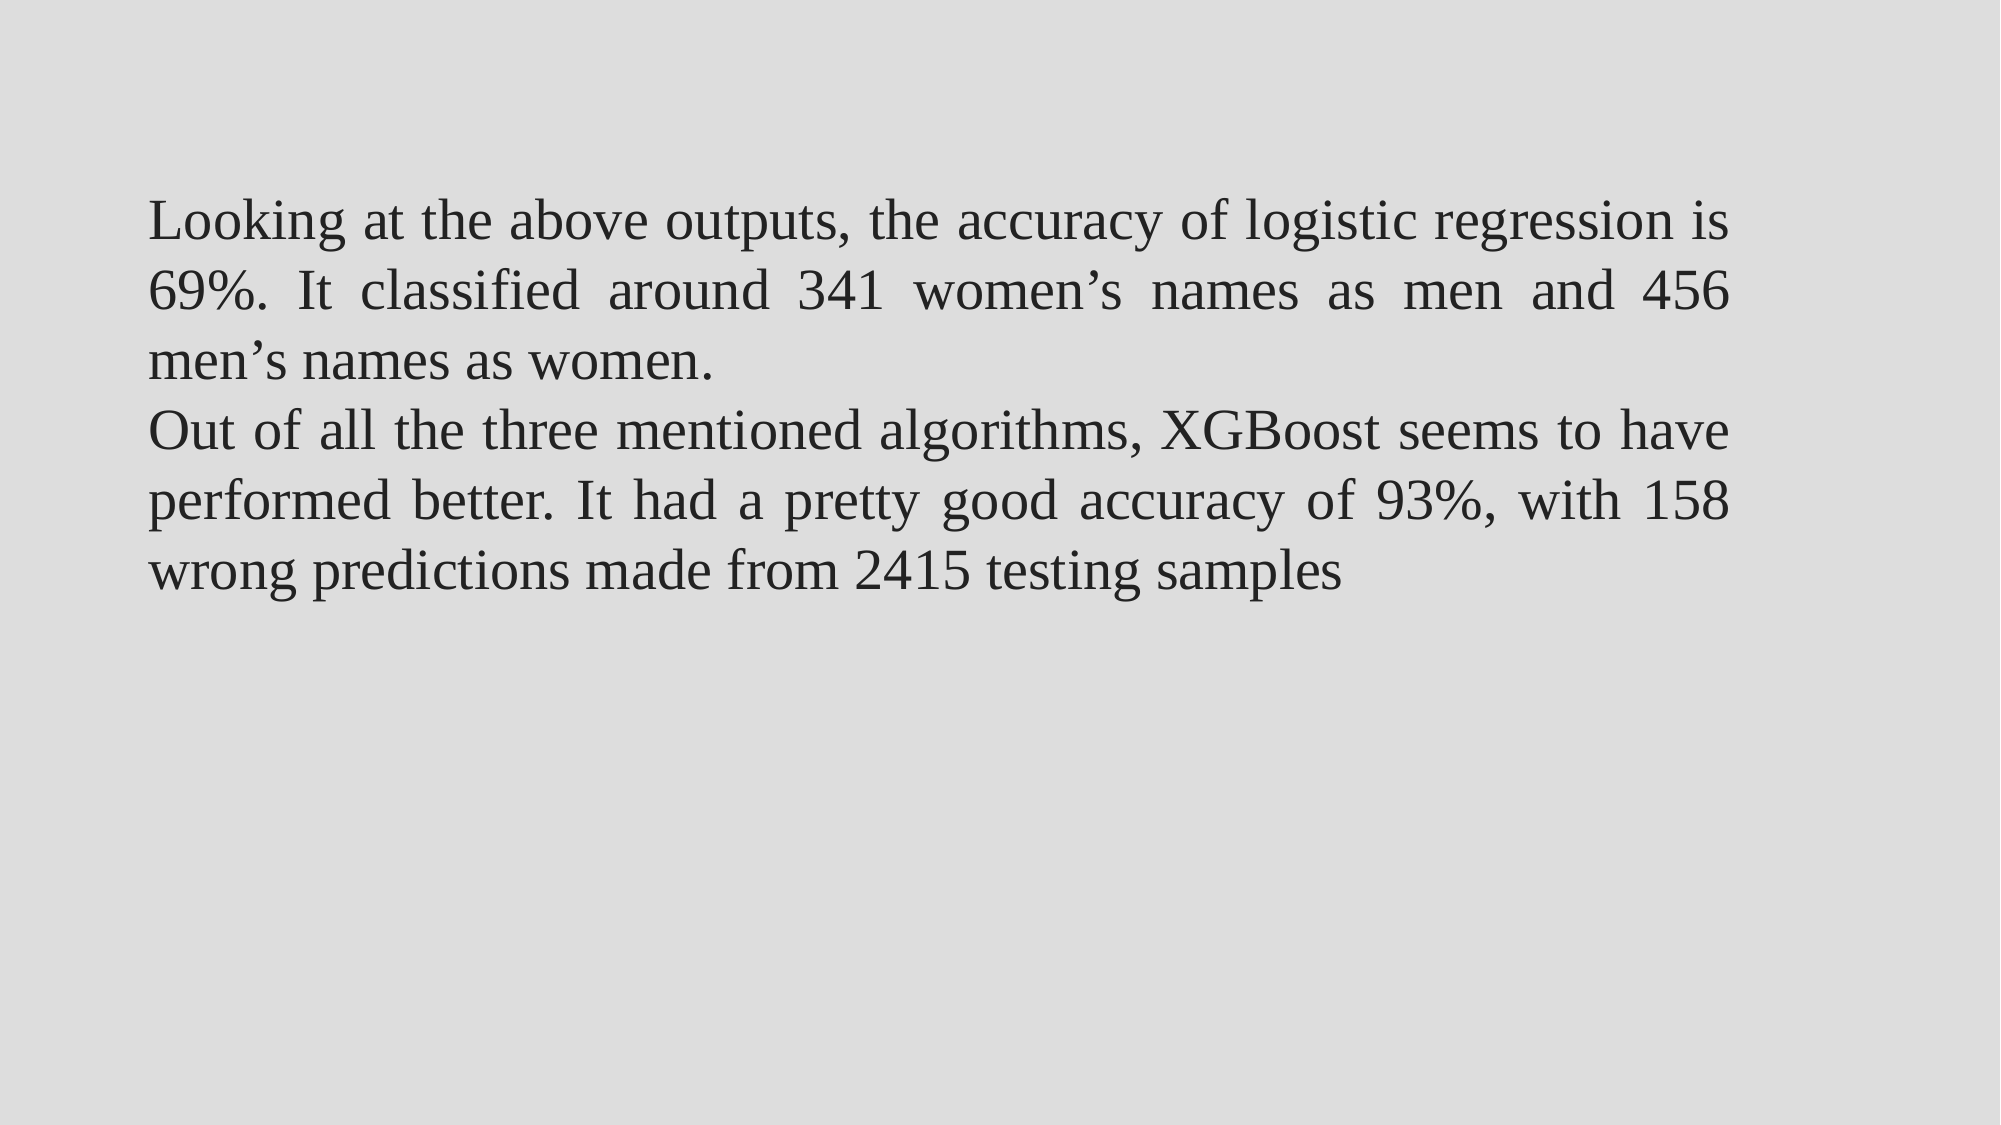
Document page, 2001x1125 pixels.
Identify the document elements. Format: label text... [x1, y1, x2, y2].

text_box Looking at the above outputs, the accuracy of logistic regression is 69%. It classified around 341 women’s names as men and 456 men’s names as women. Out of all the three mentioned algorithms, XGBoost seems to have performed better. It had a pretty good accuracy of 93%, with 158 wrong predictions made from 2415 testing samples [133, 173, 1747, 609]
